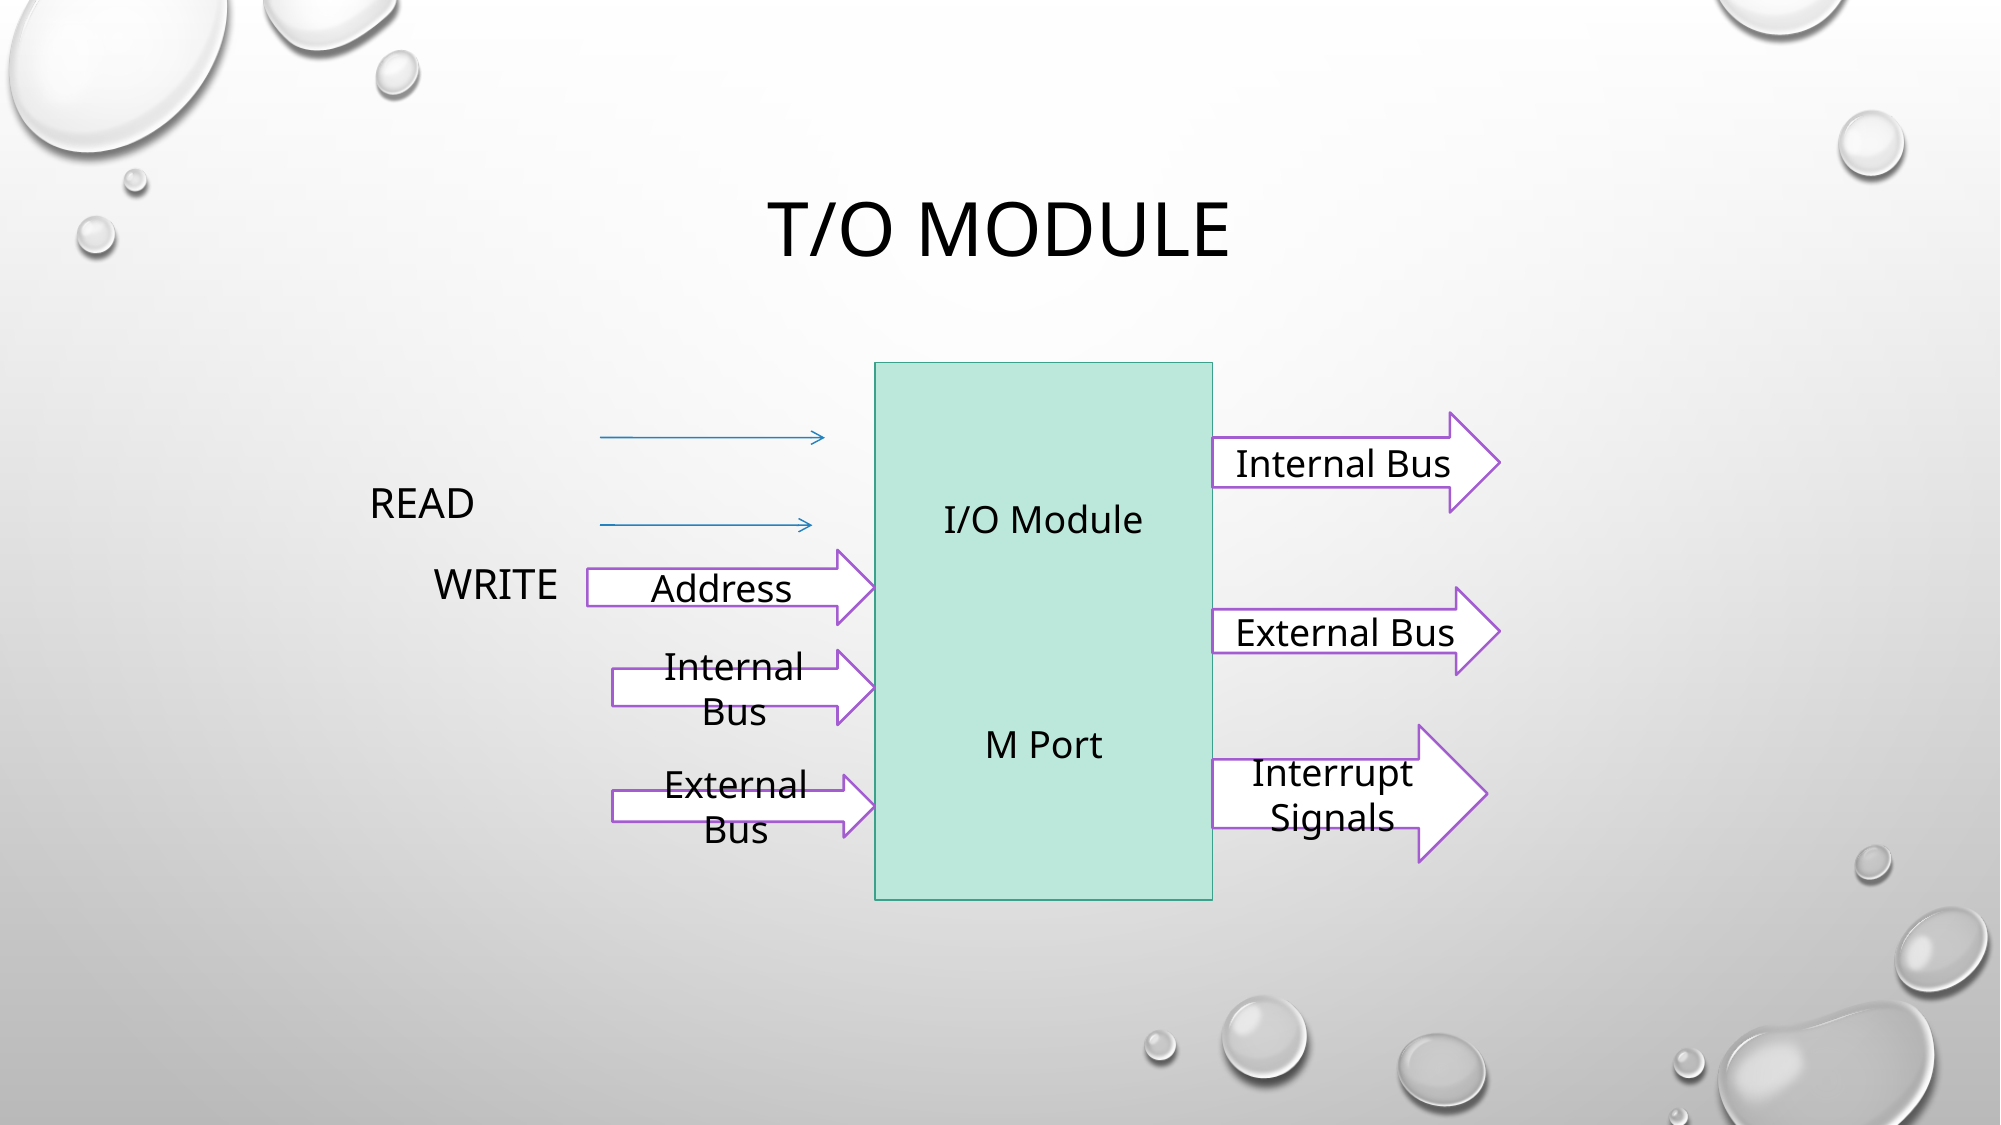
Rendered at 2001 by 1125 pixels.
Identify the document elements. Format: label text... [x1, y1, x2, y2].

text_box Internal Bus [1211, 411, 1501, 514]
text_box Address [586, 548, 876, 627]
picture [0, 0, 2000, 1125]
title t/o module [149, 101, 1851, 364]
text_box External Bus [611, 773, 876, 839]
text_box External Bus [1211, 586, 1501, 677]
text_box Interrupt Signals [1211, 723, 1489, 864]
text_box I/O Module M Port [874, 362, 1213, 901]
list Read Write [149, 388, 1850, 950]
text_box Internal Bus [611, 648, 876, 727]
